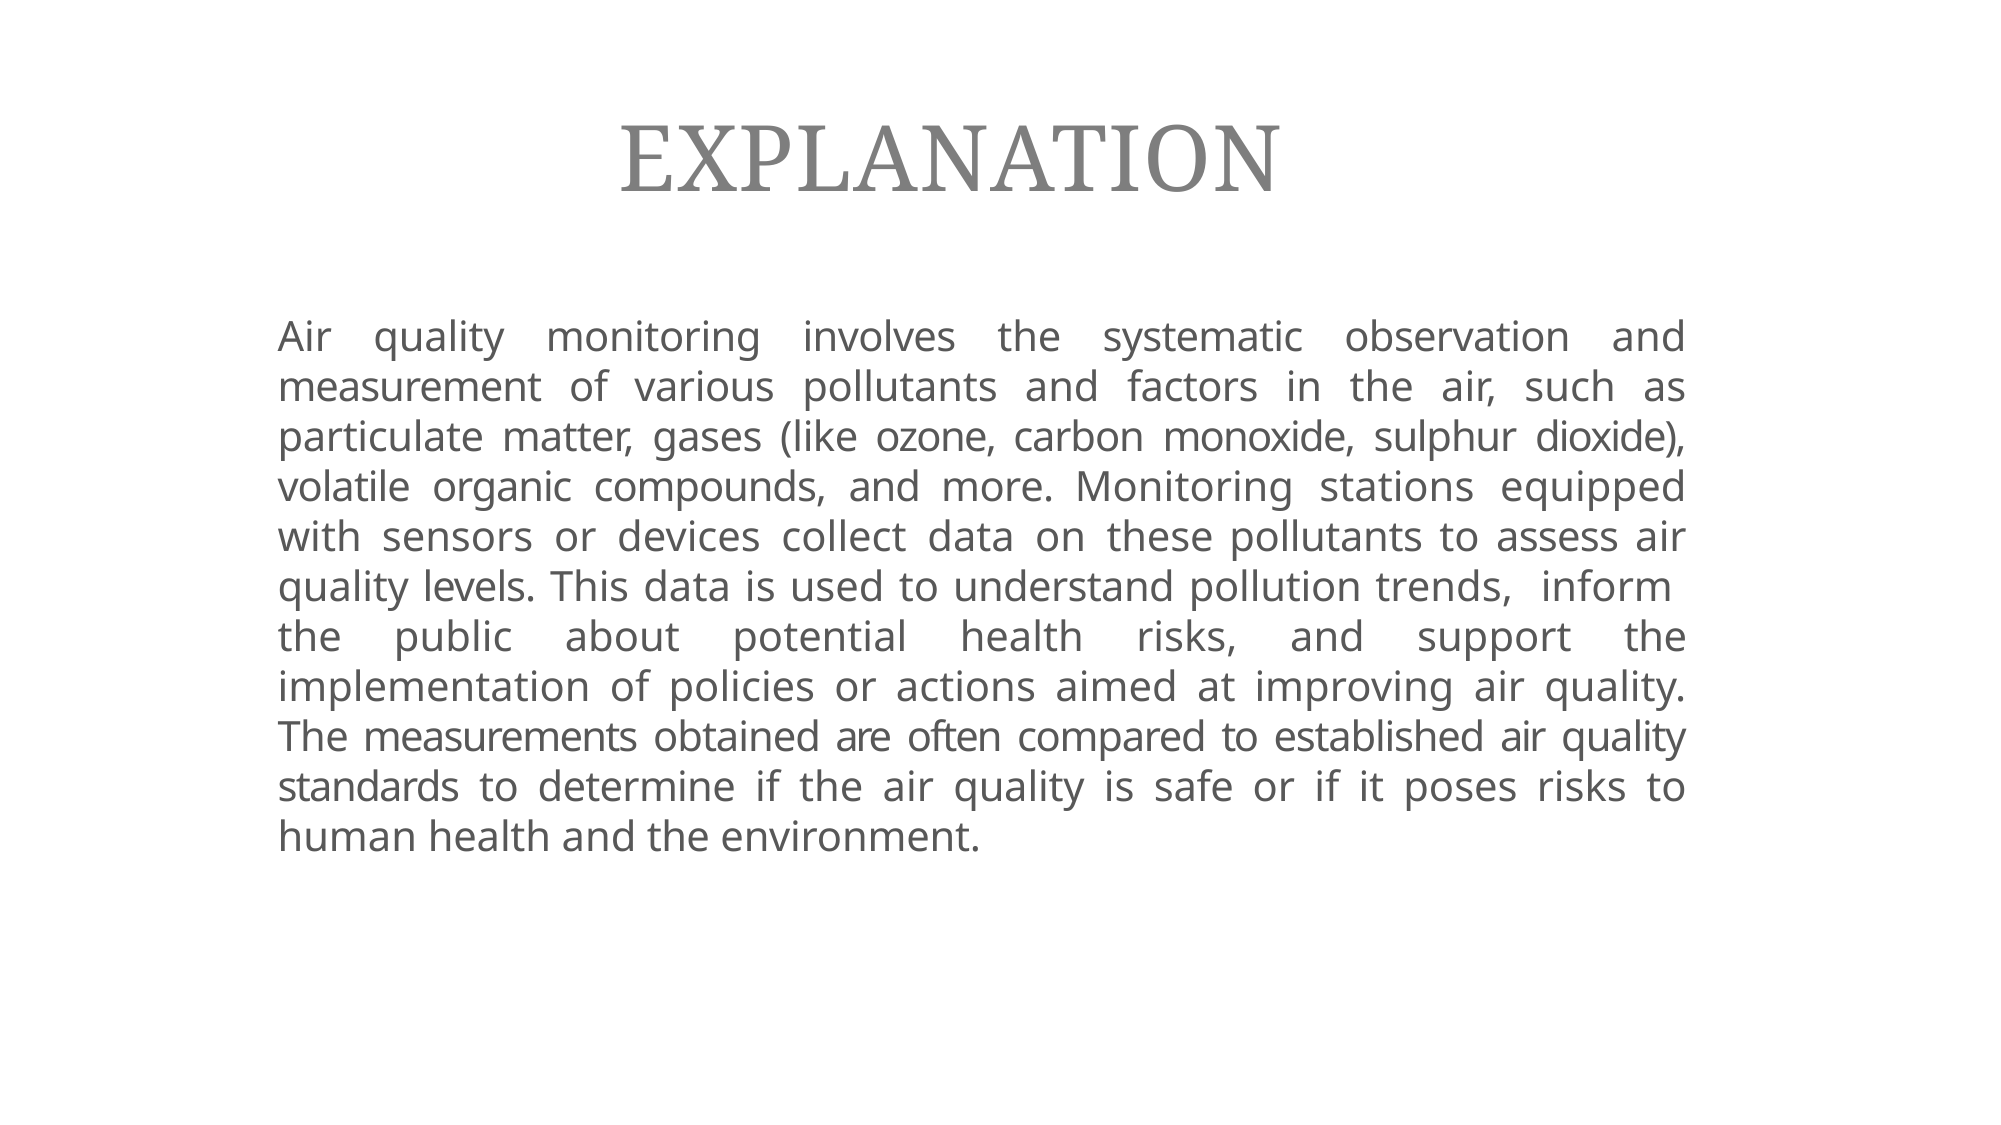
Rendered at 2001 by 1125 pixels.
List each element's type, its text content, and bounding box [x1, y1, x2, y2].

text_box Air quality monitoring involves the systematic observation and measurement of various pollutants and factors in the air, such as particulate matter, gases (like ozone, carbon monoxide, sulphur dioxide), volatile organic compounds, and more. Monitoring stations equipped with sensors or devices collect data on these pollutants to assess air quality levels. This data is used to understand pollution trends, inform the public about potential health risks, and support the implementation of policies or actions aimed at improving air quality. The measurements obtained are often compared to established air quality standards to determine if the air quality is safe or if it poses risks to human health and the environment. [275, 307, 1688, 861]
title EXPLANATION [84, 8, 1915, 288]
